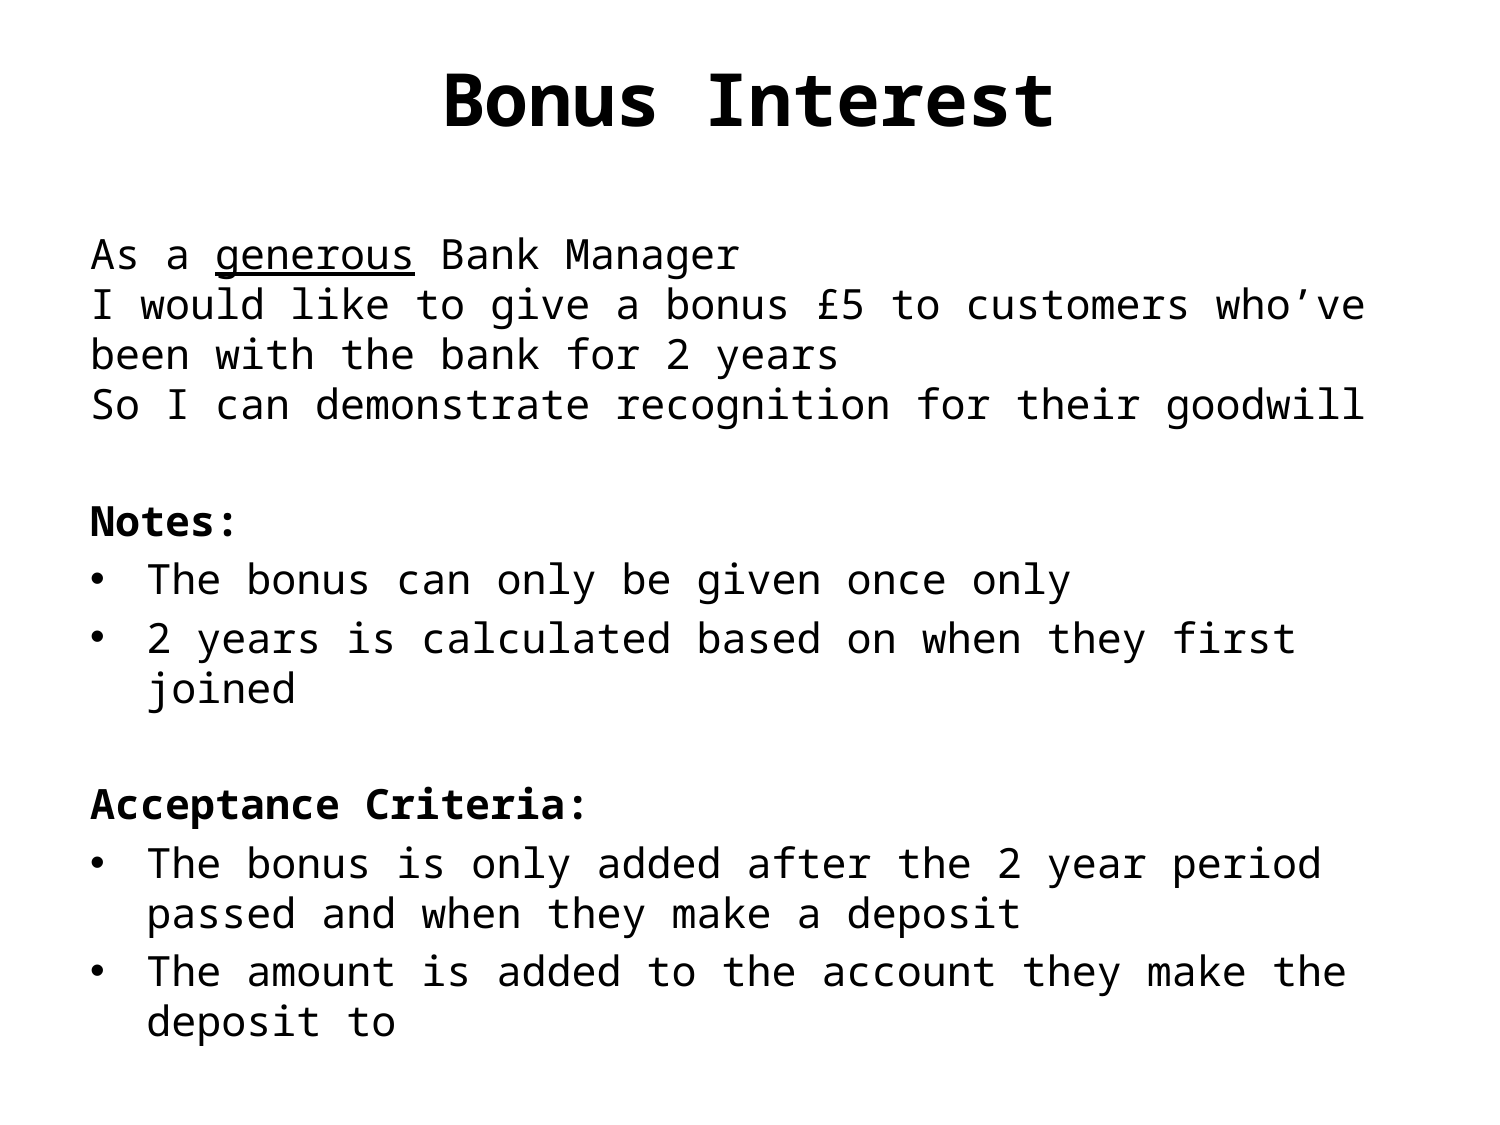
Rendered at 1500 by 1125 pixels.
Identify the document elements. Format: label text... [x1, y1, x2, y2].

list As a generous Bank Manager I would like to give a bonus £5 to customers who’ve been with the bank for 2 years So I can demonstrate recognition for their goodwill Notes: The bonus can only be given once only 2 years is calculated based on when they first joined Acceptance Criteria: The bonus is only added after the 2 year period passed and when they make a deposit The amount is added to the account they make the deposit to [75, 219, 1425, 1071]
title Bonus Interest [75, 45, 1424, 149]
